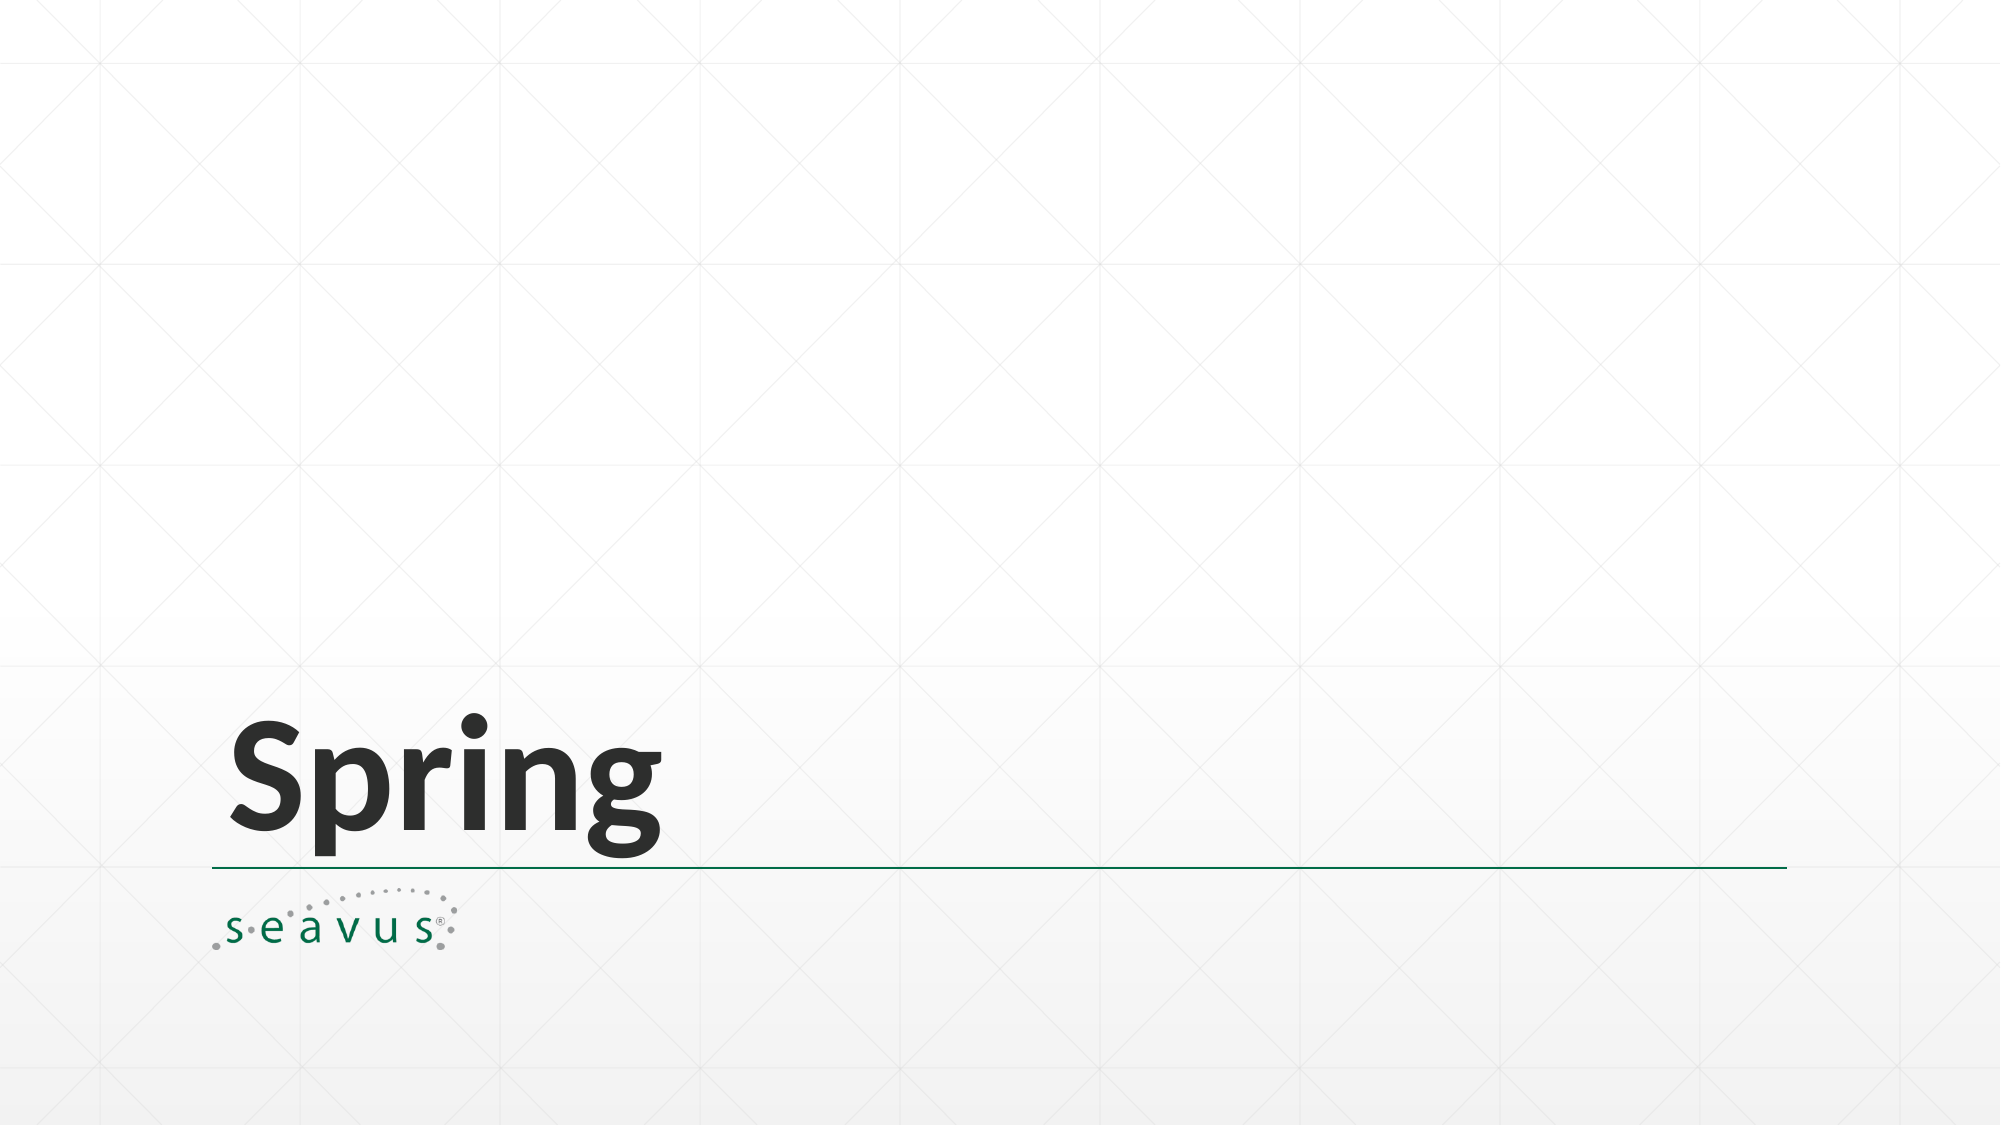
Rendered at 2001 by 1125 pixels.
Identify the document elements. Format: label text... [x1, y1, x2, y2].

title Spring [212, 313, 1788, 869]
picture [212, 888, 457, 950]
